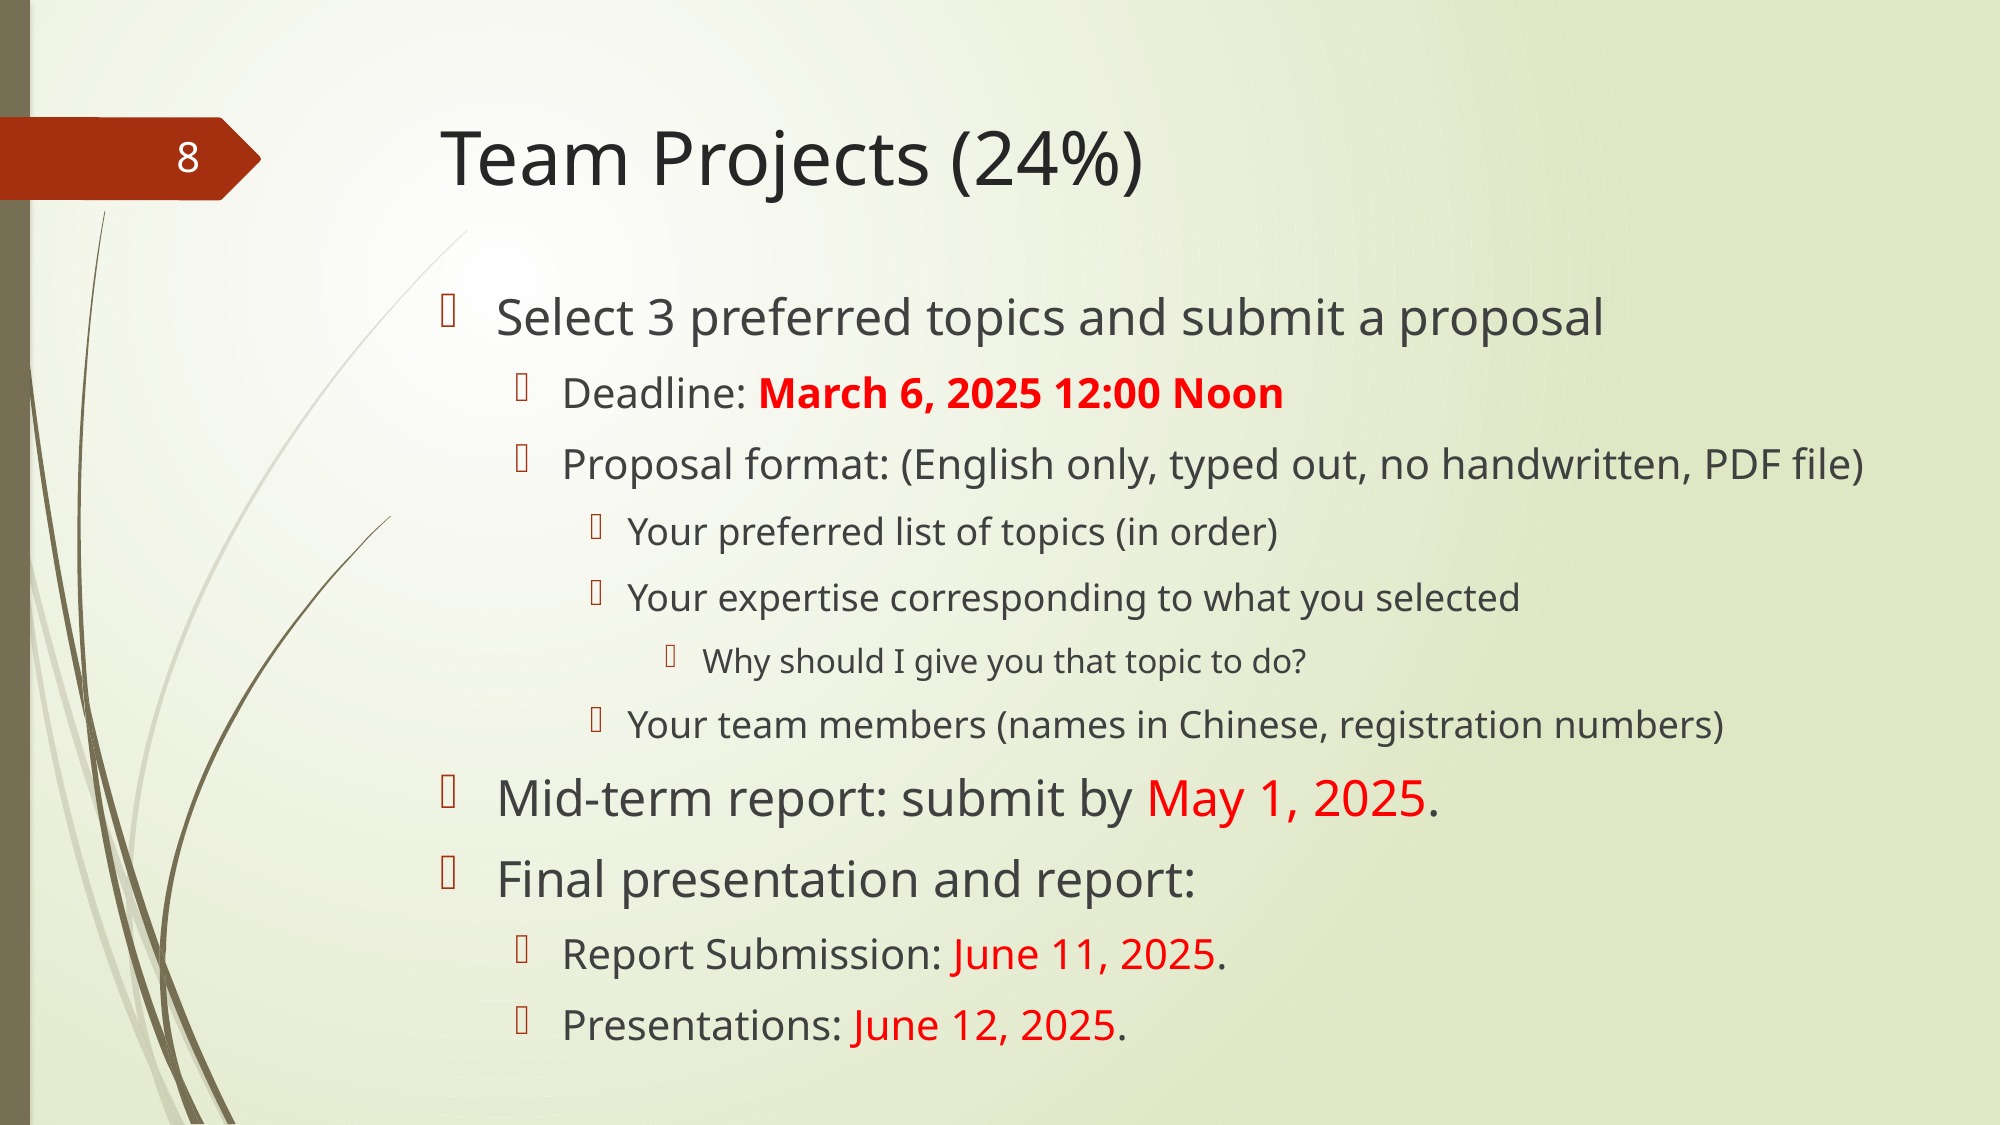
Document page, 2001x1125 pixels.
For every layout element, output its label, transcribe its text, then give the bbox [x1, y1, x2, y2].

slide_number 8 [87, 129, 216, 190]
list Select 3 preferred topics and submit a proposal Deadline: March 6, 2025 12:00 Noon Proposal format: (English only, typed out, no handwritten, PDF file) Your preferred list of topics (in order) Your expertise corresponding to what you selected Why should I give you that topic to do? Your team members (names in Chinese, registration numbers) Mid-term report: submit by May 1, 2025. Final presentation and report: Report Submission: June 11, 2025. Presentations: June 12, 2025. [424, 278, 1888, 1081]
title Team Projects (24%) [425, 102, 1888, 278]
